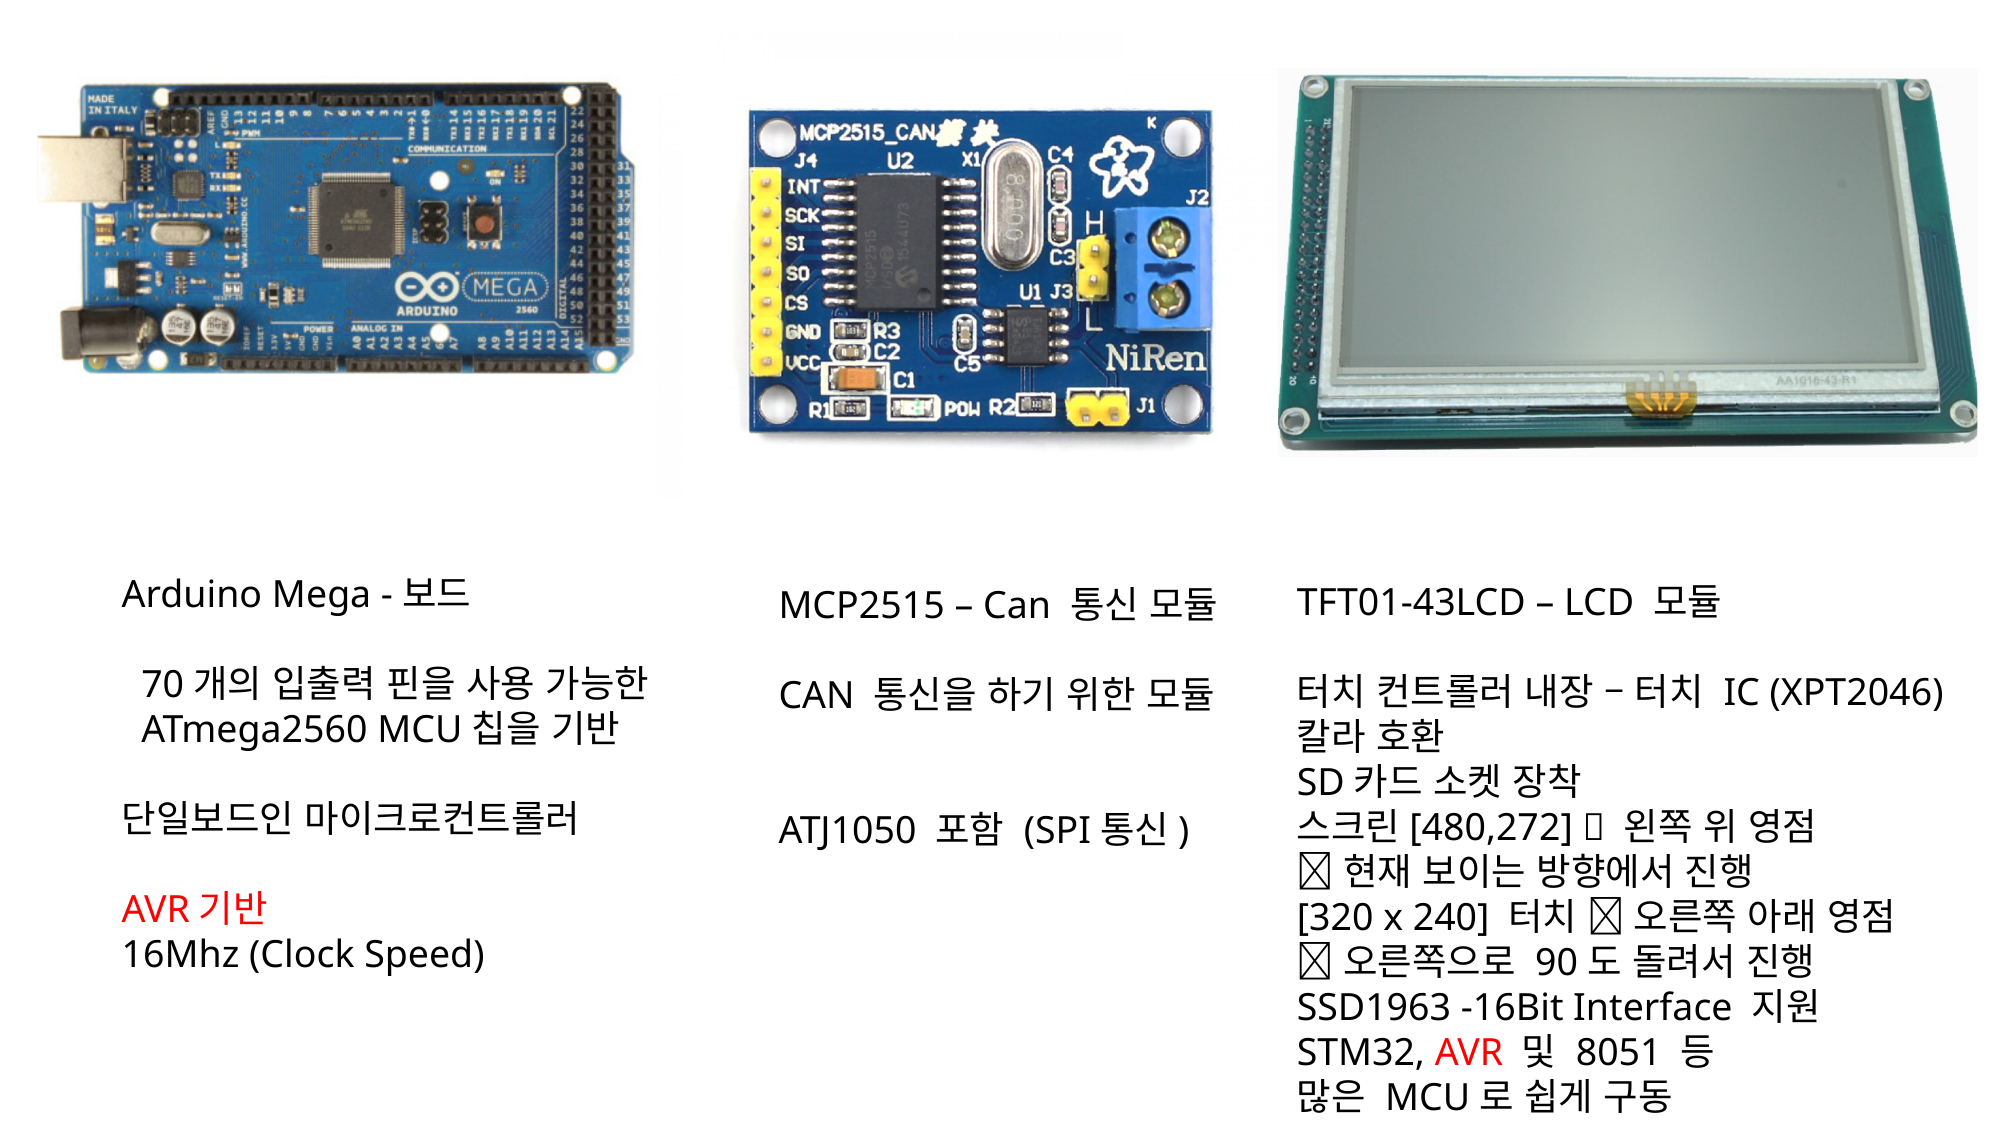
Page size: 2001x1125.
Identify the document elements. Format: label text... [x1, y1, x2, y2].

text_box Arduino Mega -보드 70개의 입출력 핀을 사용 가능한 ATmega2560 MCU칩을 기반 단일보드인 마이크로컨트롤러 AVR기반 16Mhz (Clock Speed) [106, 562, 675, 983]
picture [37, 33, 1978, 511]
text_box MCP2515 – Can 통신 모듈 CAN 통신을 하기 위한 모듈 ATJ1050 포함 (SPI통신) [763, 573, 1234, 904]
text_box TFT01-43LCD – LCD 모듈 터치 컨트롤러 내장 – 터치 IC (XPT2046) 칼라 호환 SD카드 소켓 장착 스크린[480,272]  왼쪽 위 영점 현재 보이는 방향에서 진행 [320 x 240] 터치  오른쪽 아래 영점 오른쪽으로 90도 돌려서 진행 SSD1963 -16Bit Interface 지원 STM32, AVR 및 8051 등 많은 MCU로 쉽게 구동 [1282, 570, 1959, 1125]
